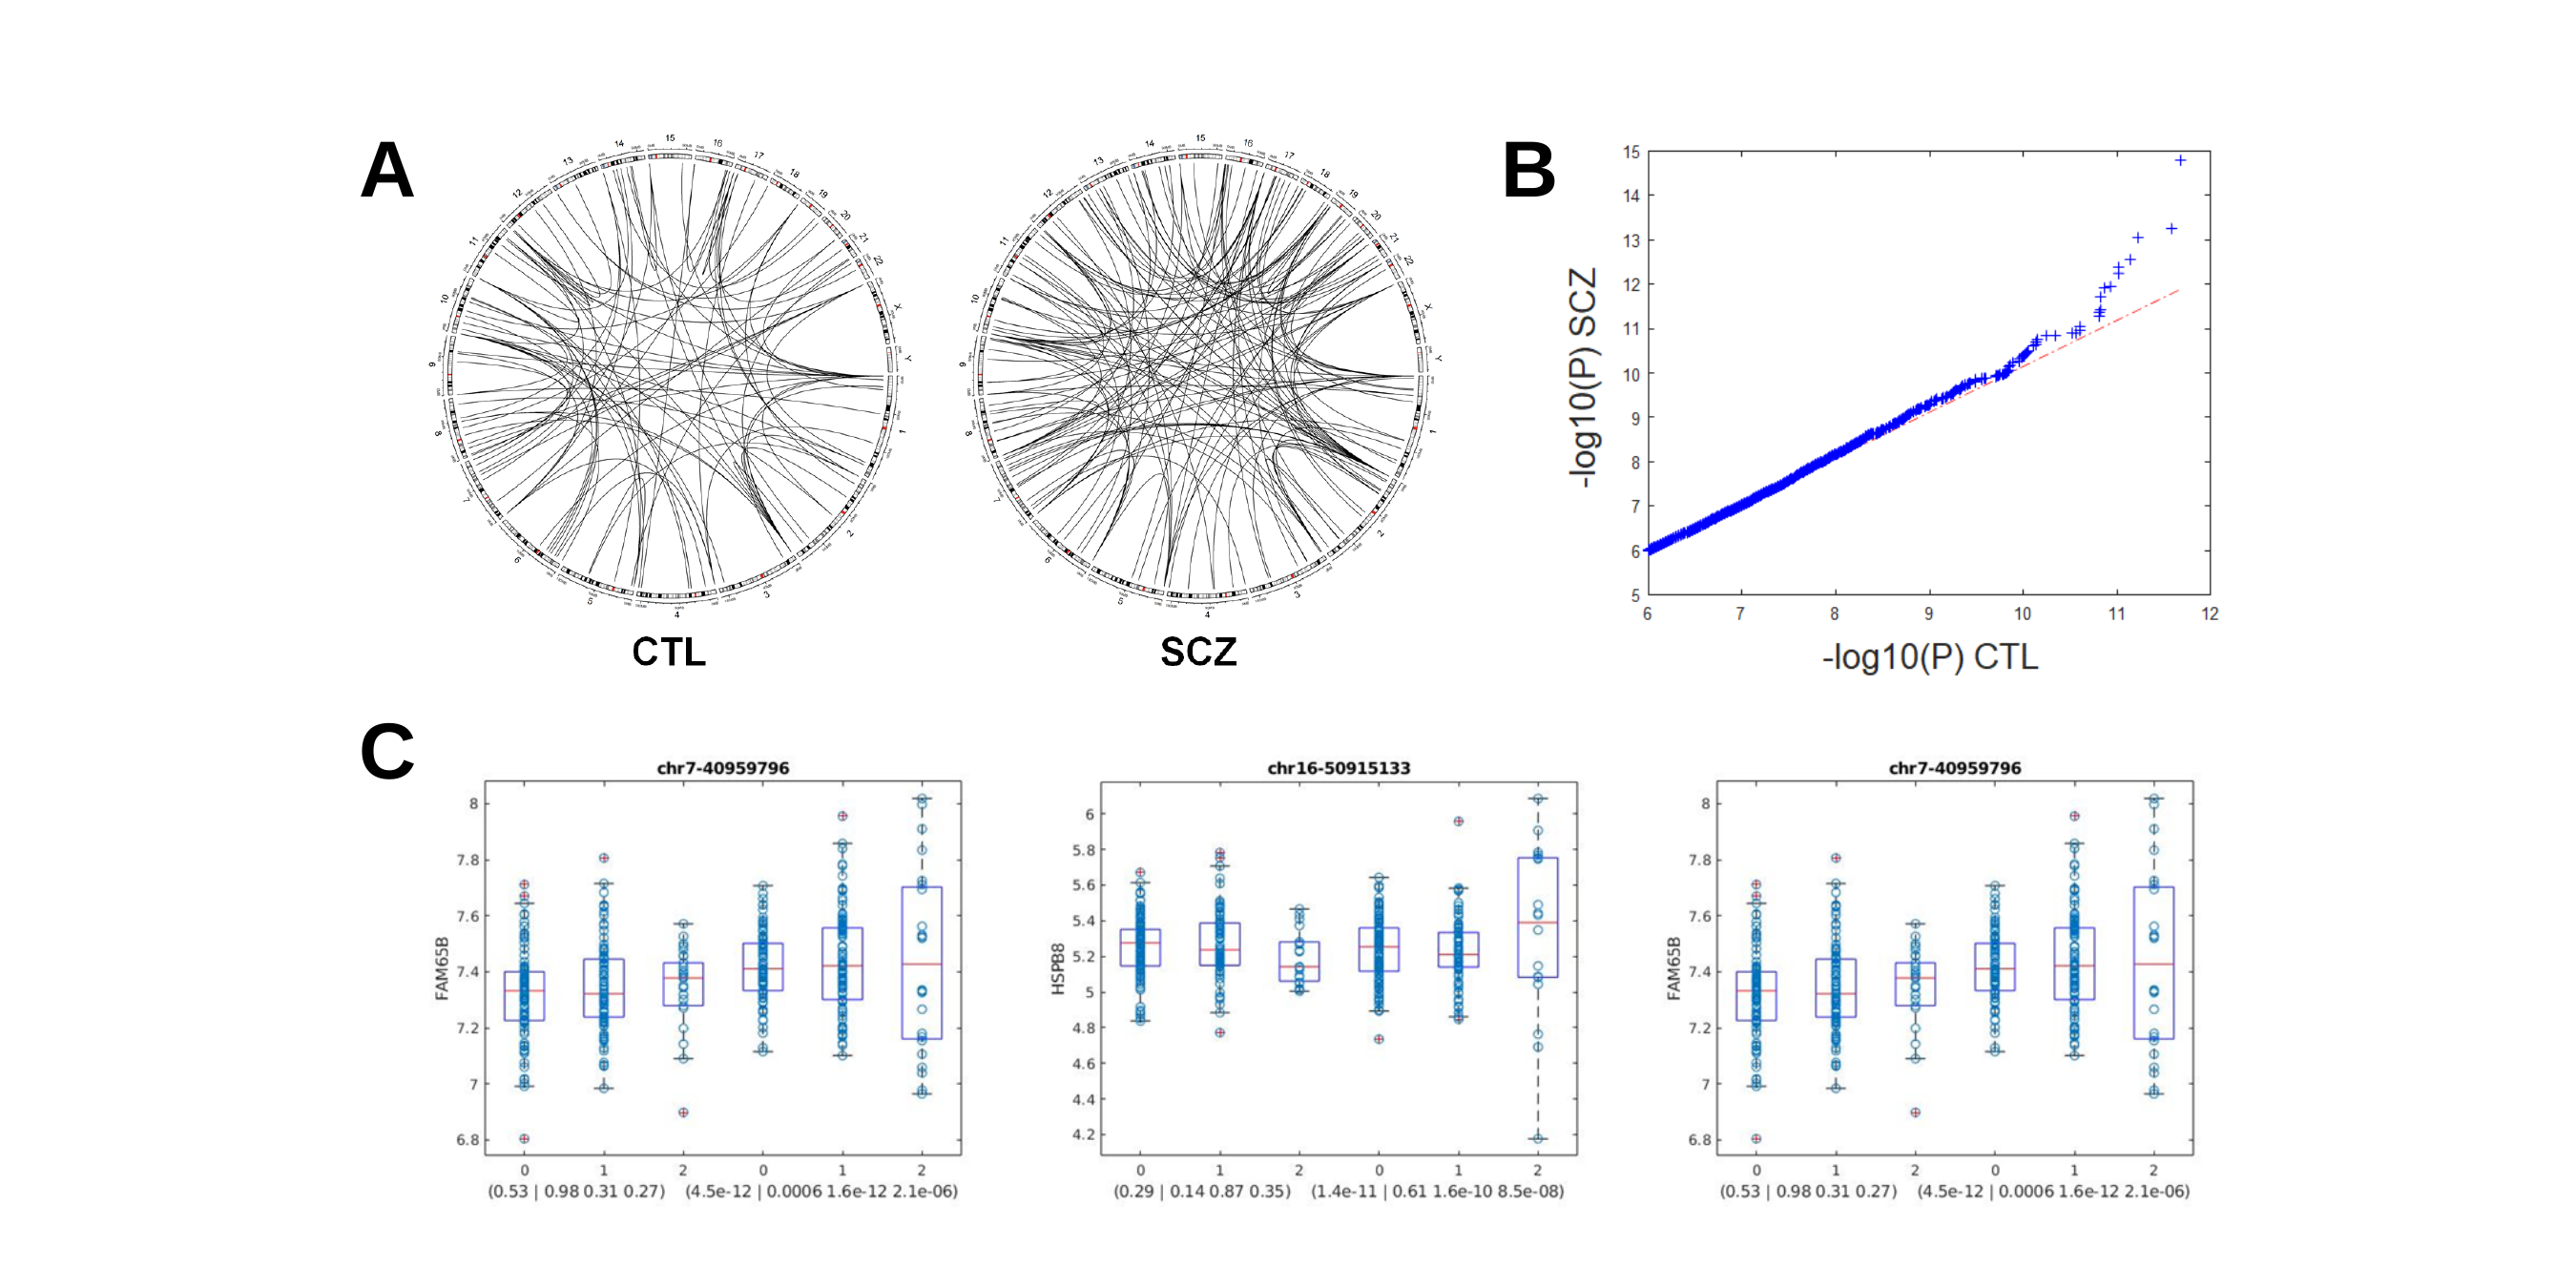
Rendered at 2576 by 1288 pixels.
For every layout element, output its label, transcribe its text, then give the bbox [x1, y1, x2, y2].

picture [1551, 111, 2278, 697]
picture [405, 747, 2253, 1207]
picture [405, 111, 1465, 697]
text_box C [344, 692, 431, 802]
text_box B [1486, 111, 1551, 220]
text_box A [344, 111, 405, 220]
